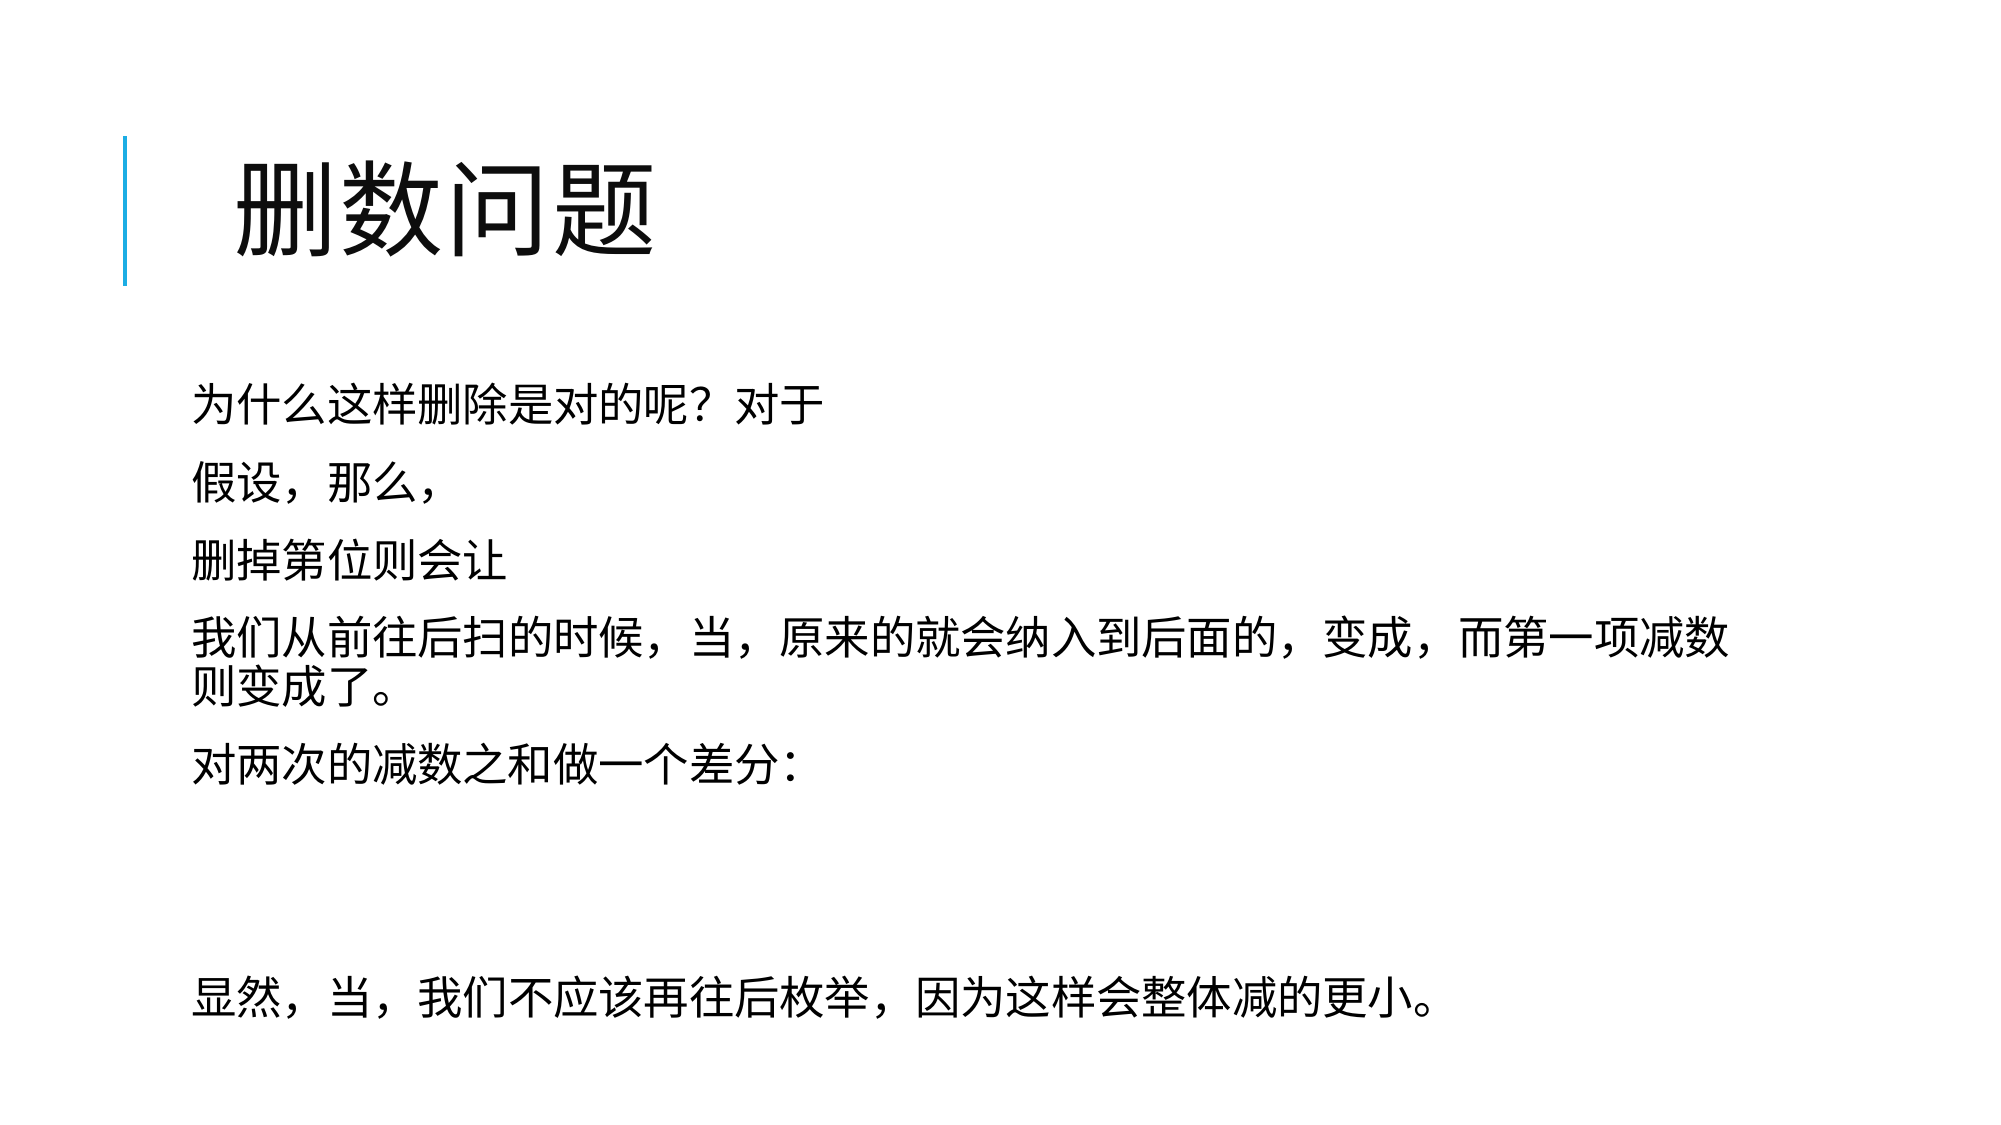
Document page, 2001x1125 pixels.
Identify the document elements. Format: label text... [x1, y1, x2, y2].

title 删数问题 [168, 96, 1763, 342]
